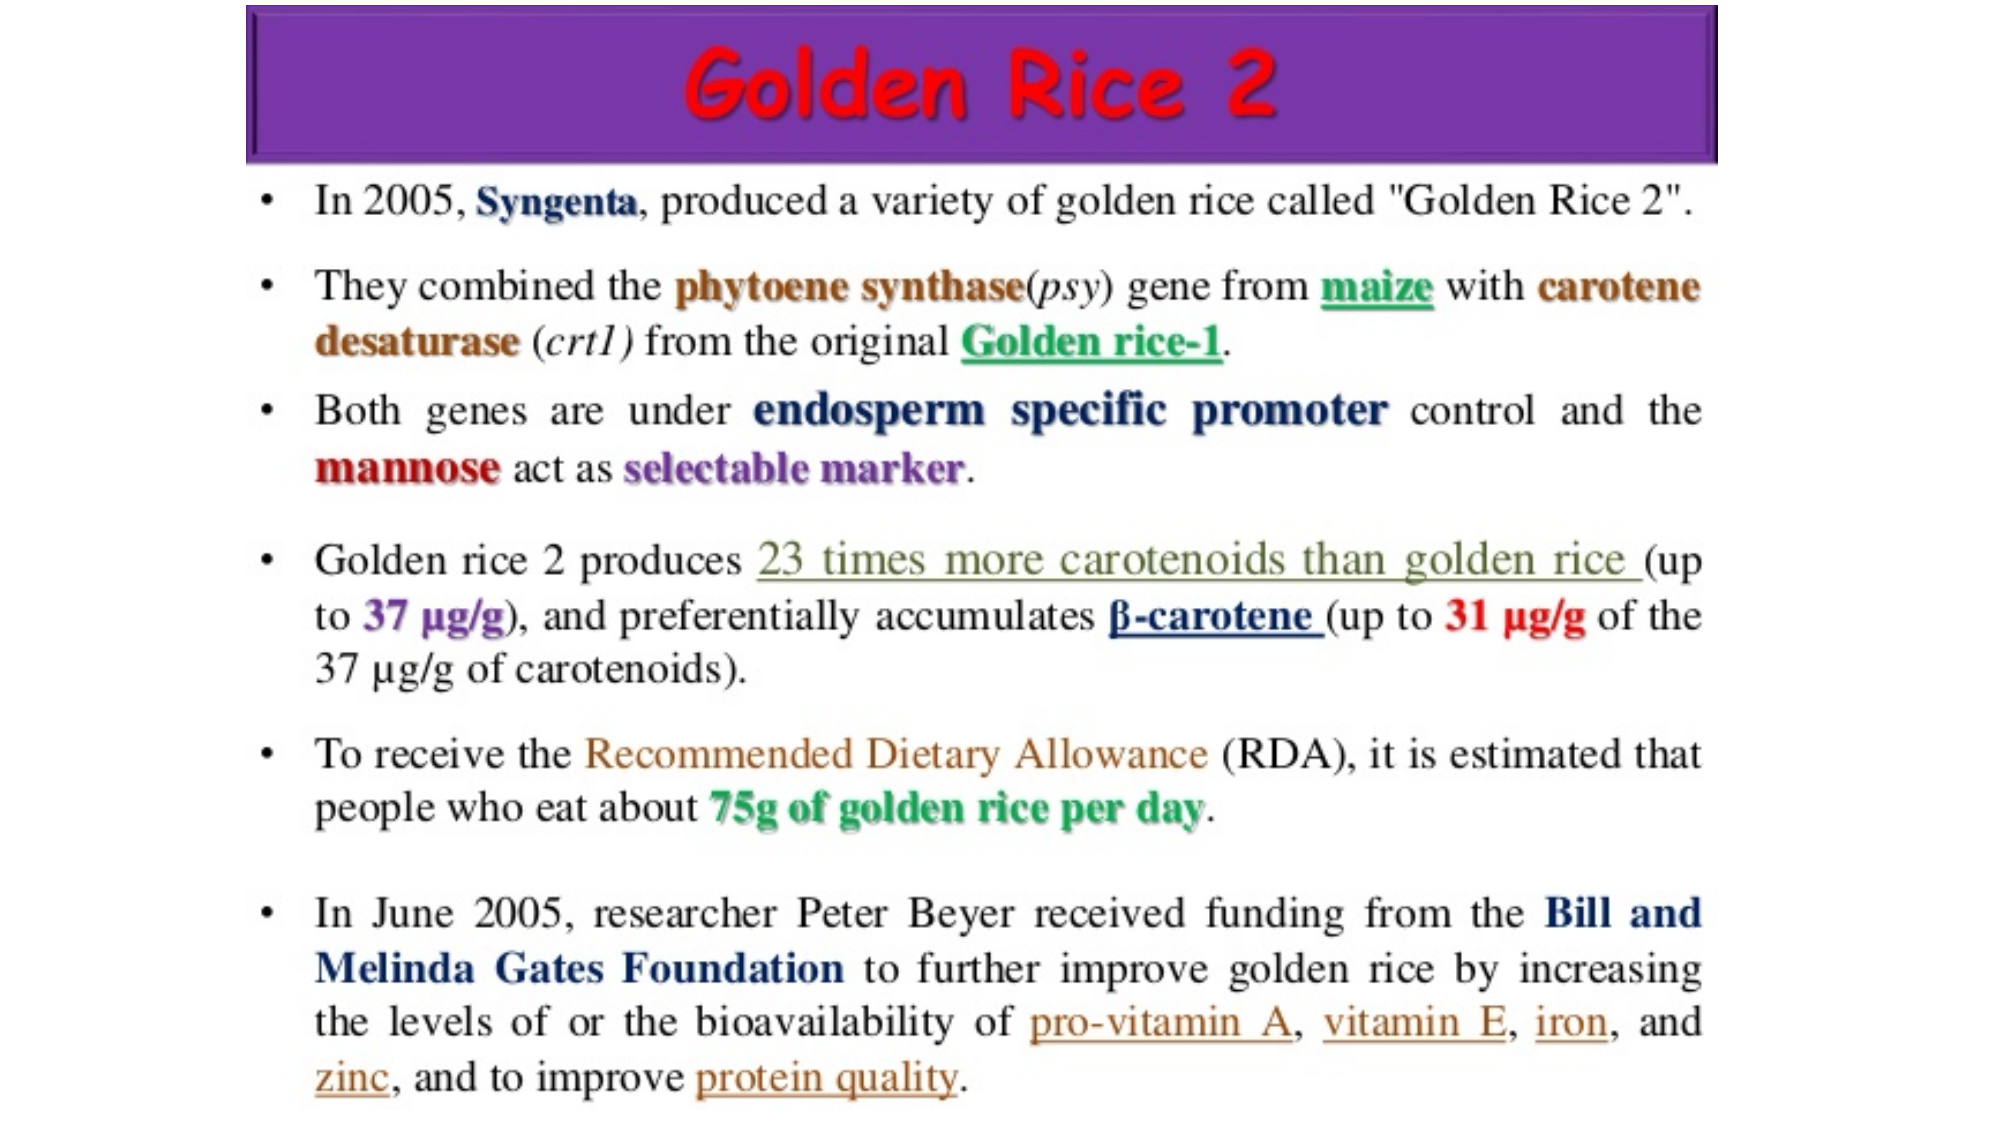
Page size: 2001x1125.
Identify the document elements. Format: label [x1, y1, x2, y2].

picture [246, 5, 1718, 1110]
